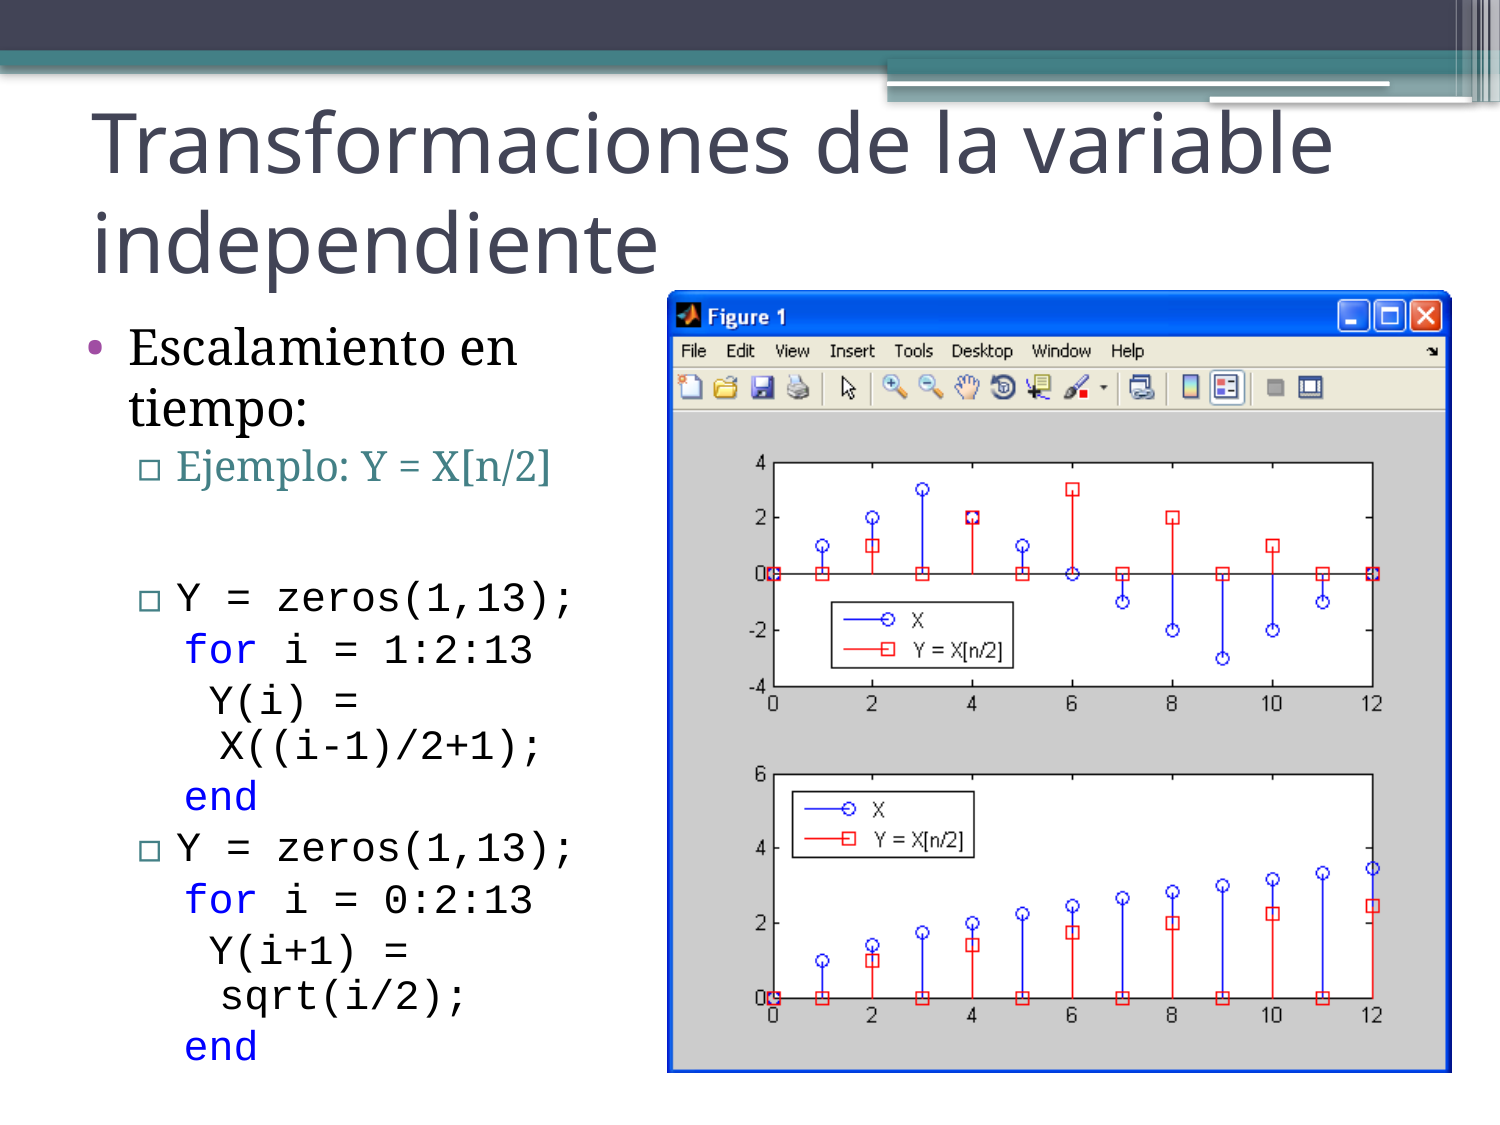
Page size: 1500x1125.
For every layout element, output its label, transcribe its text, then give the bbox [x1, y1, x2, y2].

title Transformaciones de la variable independiente [76, 77, 1428, 303]
picture [666, 290, 1452, 1073]
list Escalamiento en tiempo: Ejemplo: Y = X[n/2] Y = zeros(1,13); for i = 1:2:13 Y(i) = X((i-1)/2+1); end Y = zeros(1,13); for i = 0:2:13 Y(i+1) = sqrt(i/2); end [52, 314, 664, 1079]
